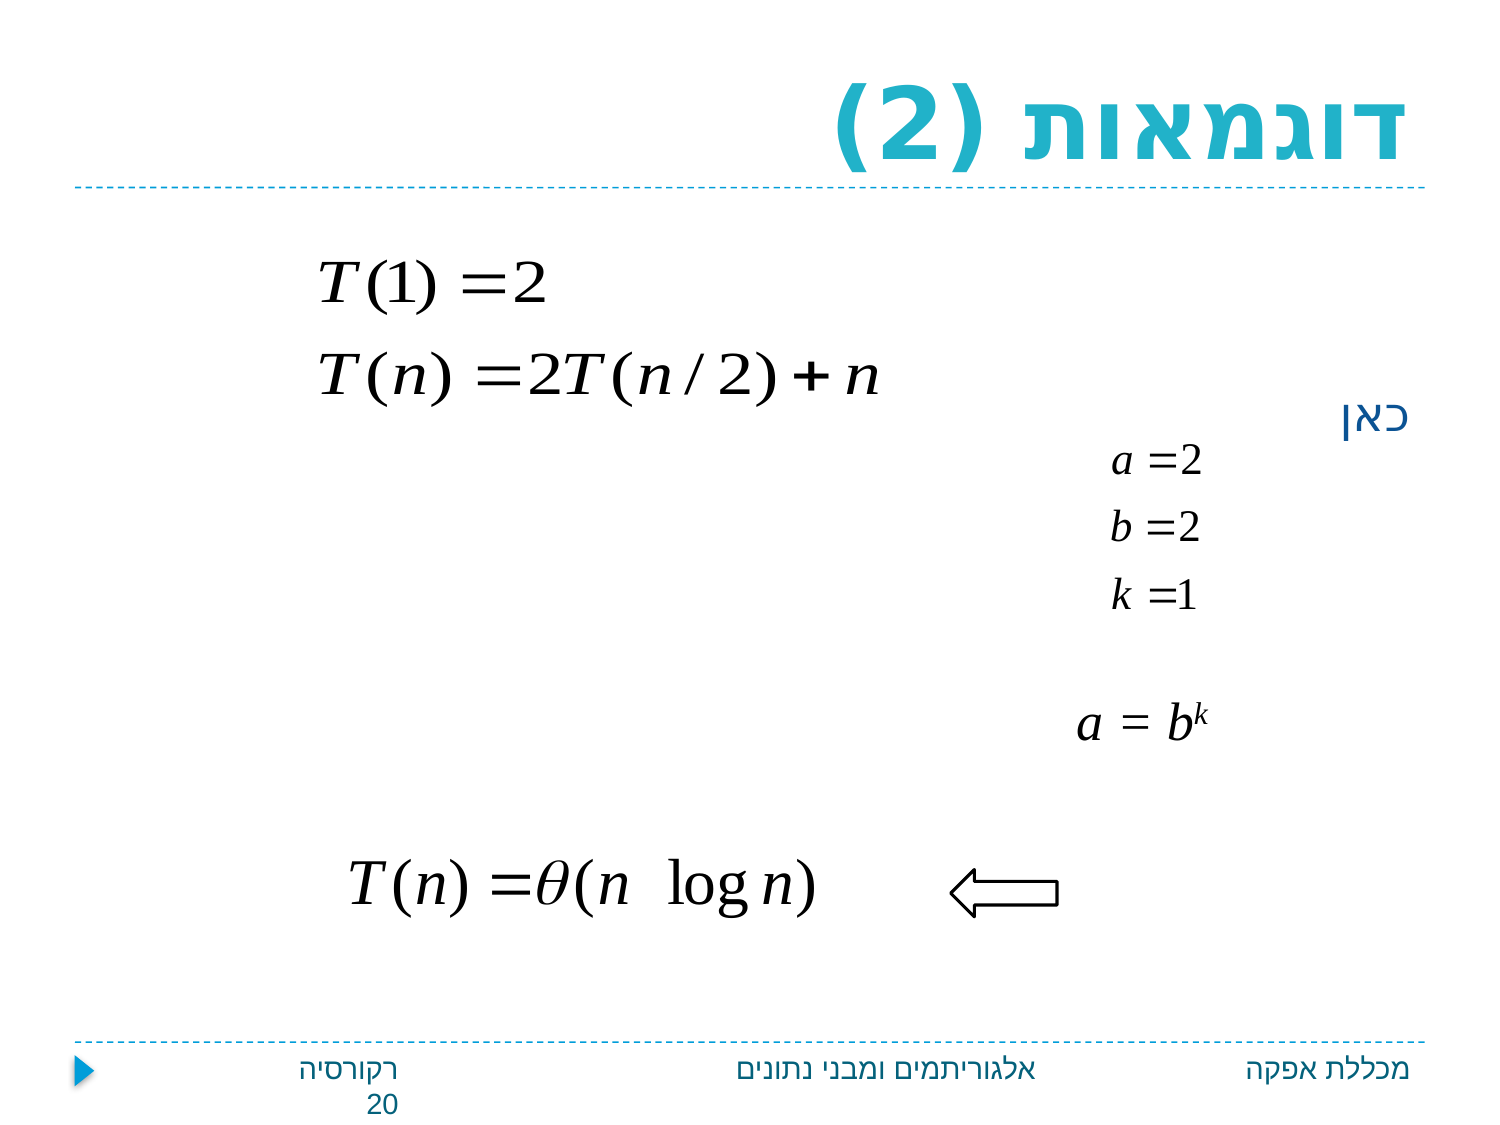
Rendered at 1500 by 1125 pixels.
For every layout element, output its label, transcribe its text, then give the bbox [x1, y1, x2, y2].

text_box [308, 246, 893, 421]
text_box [1104, 432, 1211, 622]
text_box [949, 868, 1059, 919]
list כאן a = bk [75, 200, 1425, 1010]
slide_number רקורסיה 20 [88, 1042, 414, 1103]
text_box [340, 833, 828, 932]
footer אלגוריתמים ומבני נתונים [475, 1042, 1051, 1103]
slide_number מכללת אפקה [1051, 1042, 1426, 1103]
title דוגמאות (2) [75, 50, 1425, 188]
